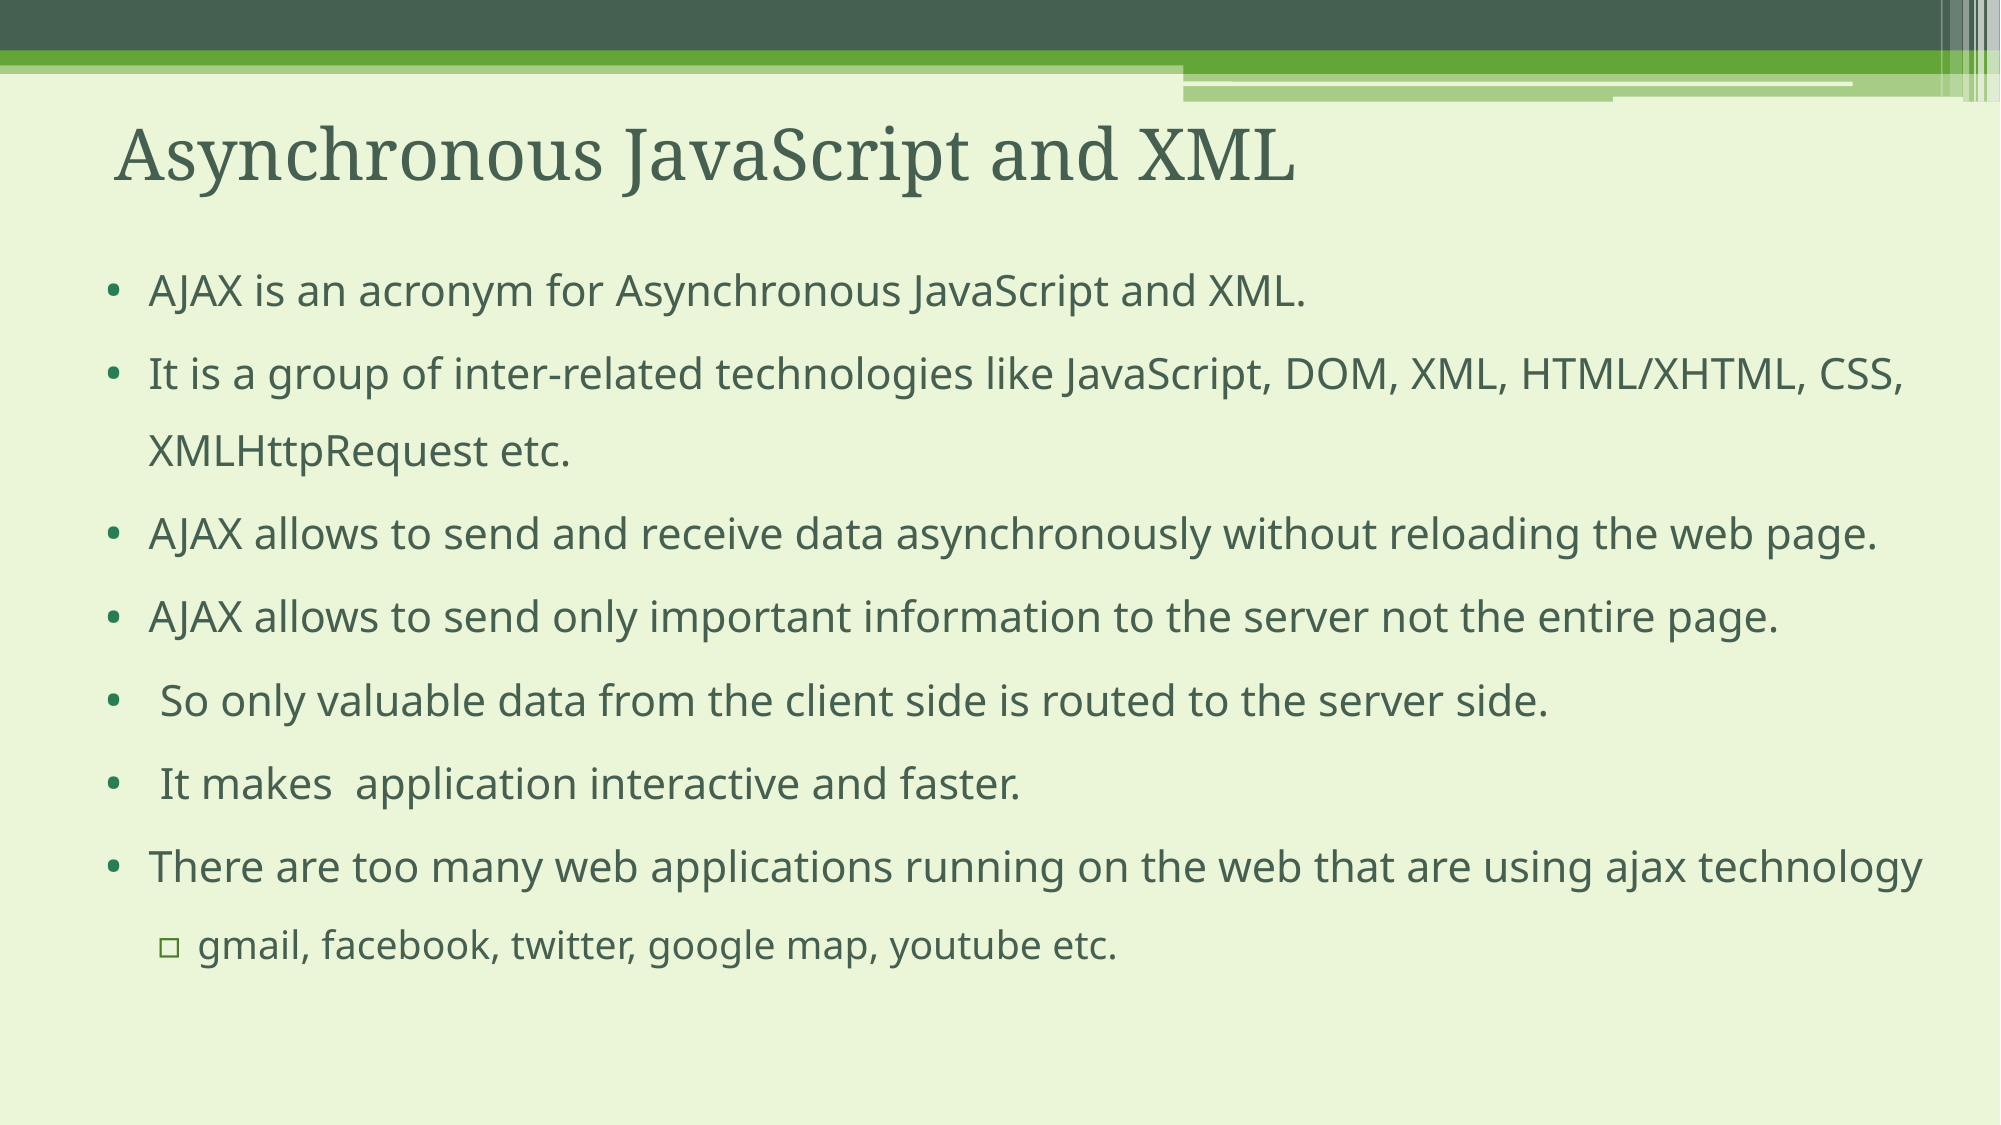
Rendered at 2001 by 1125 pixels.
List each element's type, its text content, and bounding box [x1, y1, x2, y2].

title Asynchronous JavaScript and XML [99, 101, 1900, 203]
list AJAX is an acronym for Asynchronous JavaScript and XML. It is a group of inter-related technologies like JavaScript, DOM, XML, HTML/XHTML, CSS, XMLHttpRequest etc. AJAX allows to send and receive data asynchronously without reloading the web page. AJAX allows to send only important information to the server not the entire page. So only valuable data from the client side is routed to the server side. It makes application interactive and faster. There are too many web applications running on the web that are using ajax technology gmail, facebook, twitter, google map, youtube etc. [72, 229, 1950, 1094]
